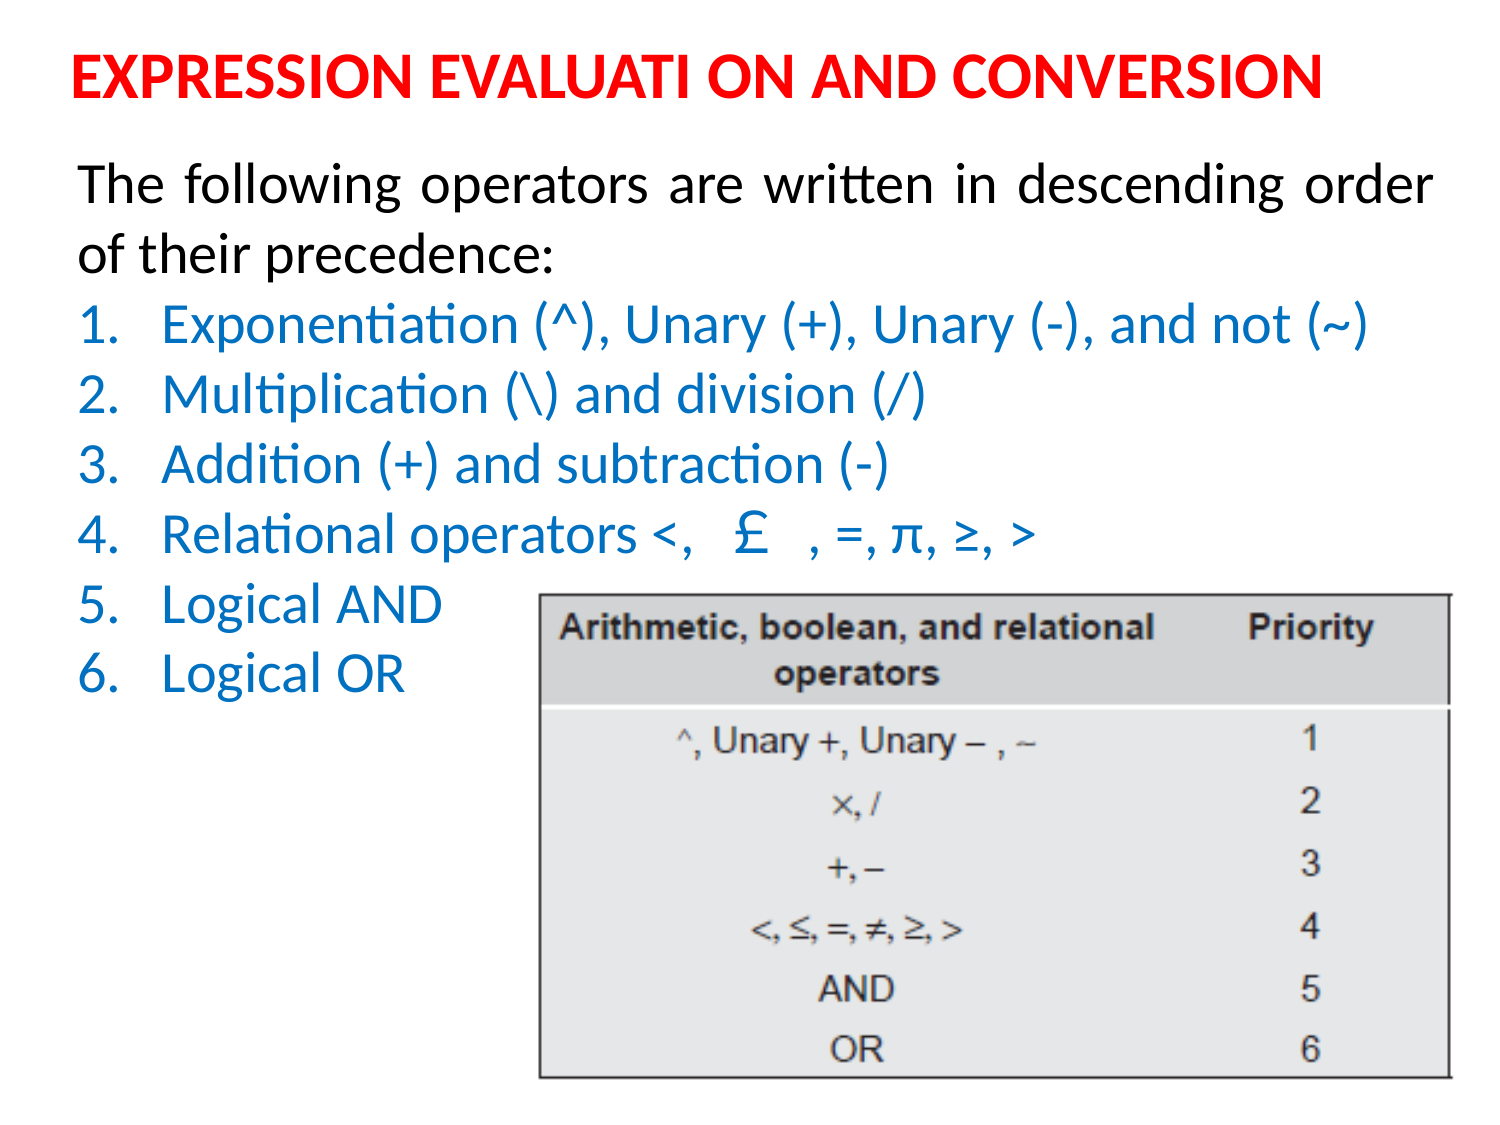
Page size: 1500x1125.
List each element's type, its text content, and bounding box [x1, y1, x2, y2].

text_box The following operators are written in descending order of their precedence: Exponentiation (^), Unary (+), Unary (-), and not (~) Multiplication (\) and division (/) Addition (+) and subtraction (-) Relational operators <, ￡ , =, π, ≥, > Logical AND Logical OR [62, 137, 1450, 712]
picture [524, 587, 1463, 1094]
text_box EXPRESSION EVALUATI ON AND CONVERSION [55, 24, 1341, 120]
